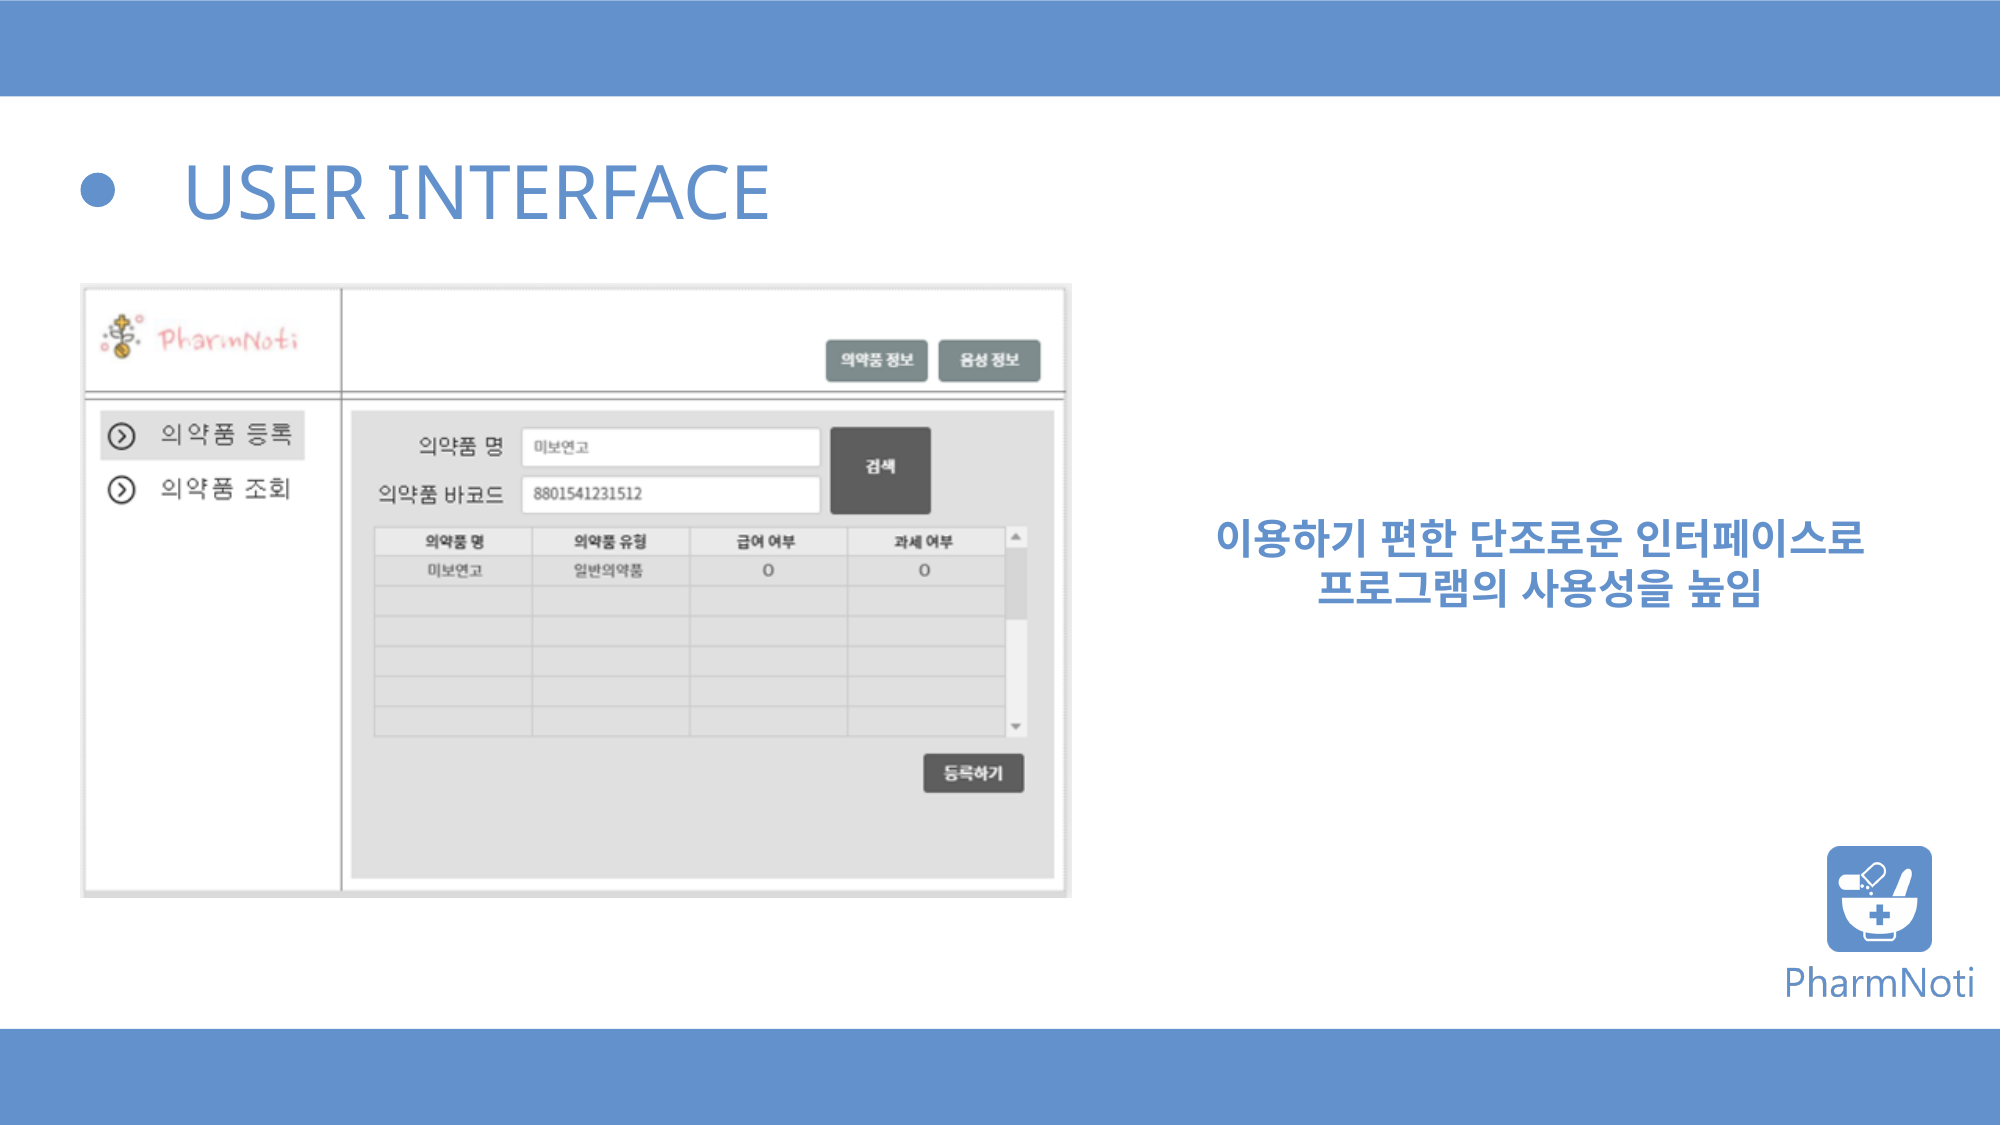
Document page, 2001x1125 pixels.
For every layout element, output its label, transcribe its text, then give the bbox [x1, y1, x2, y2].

picture [1758, 846, 2000, 1029]
text_box [0, 0, 2000, 95]
picture [80, 283, 1072, 898]
text_box 이용하기 편한 단조로운 인터페이스로 프로그램의 사용성을 높임 [1151, 513, 1931, 612]
text_box [0, 1030, 2000, 1125]
text_box [0, 95, 2000, 1030]
